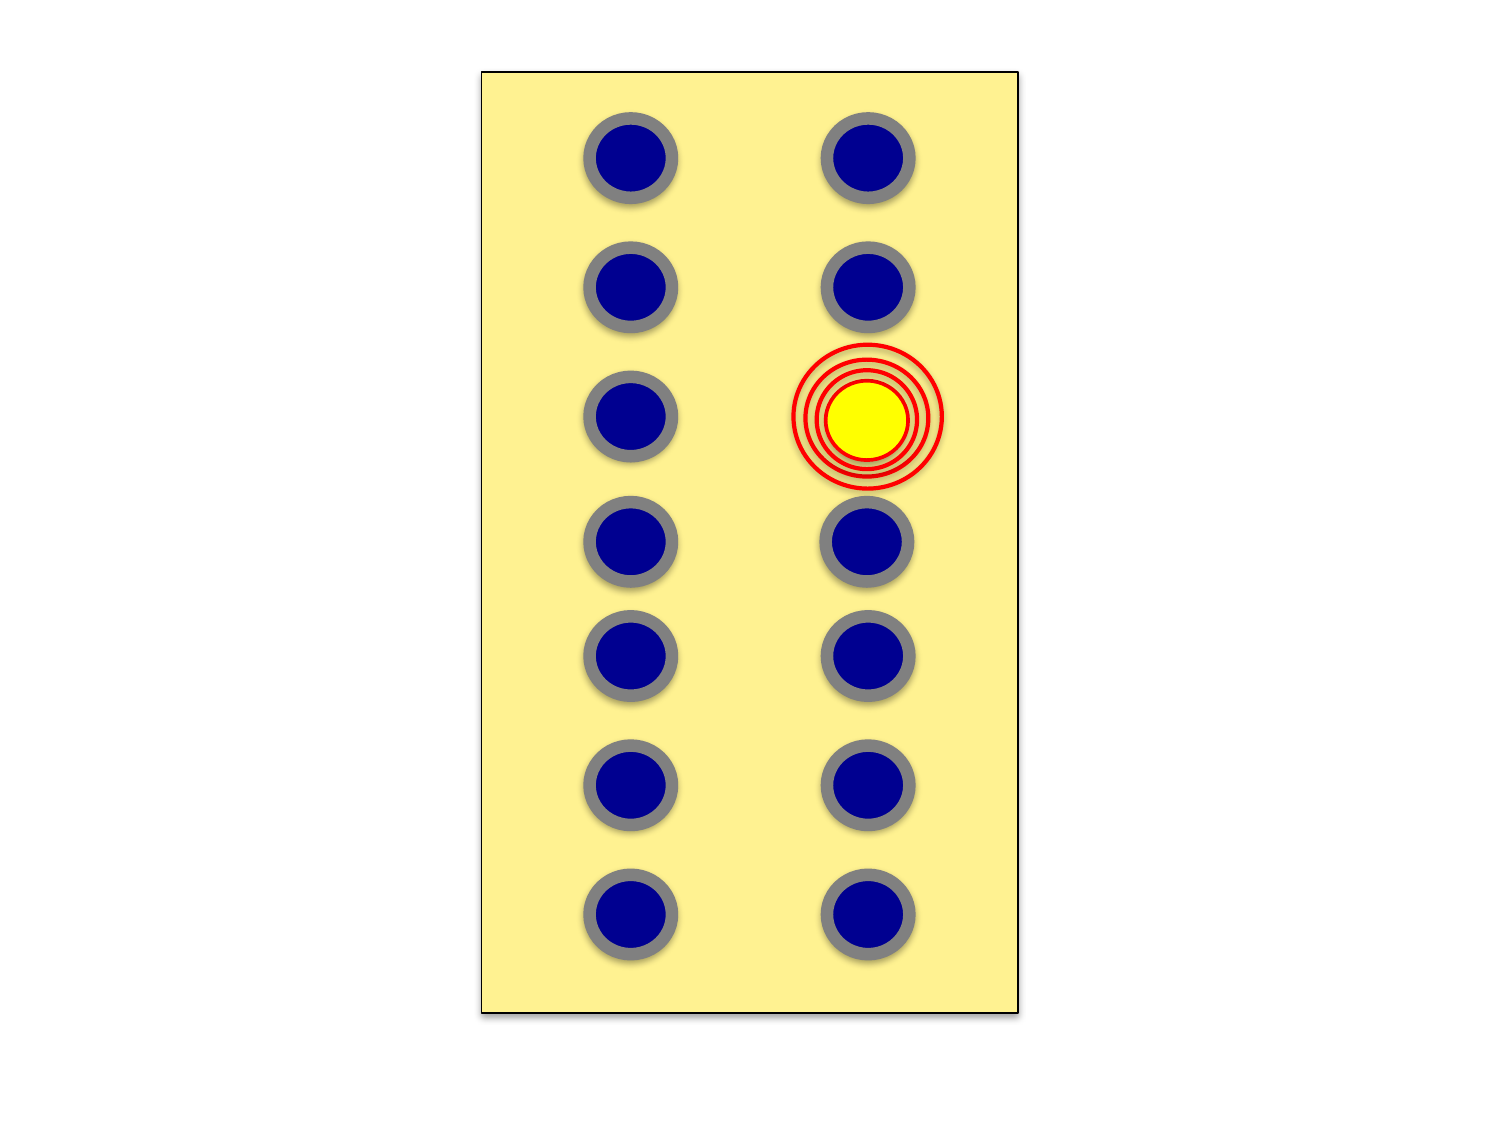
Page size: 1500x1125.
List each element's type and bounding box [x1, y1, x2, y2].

text_box [481, 71, 1019, 1014]
